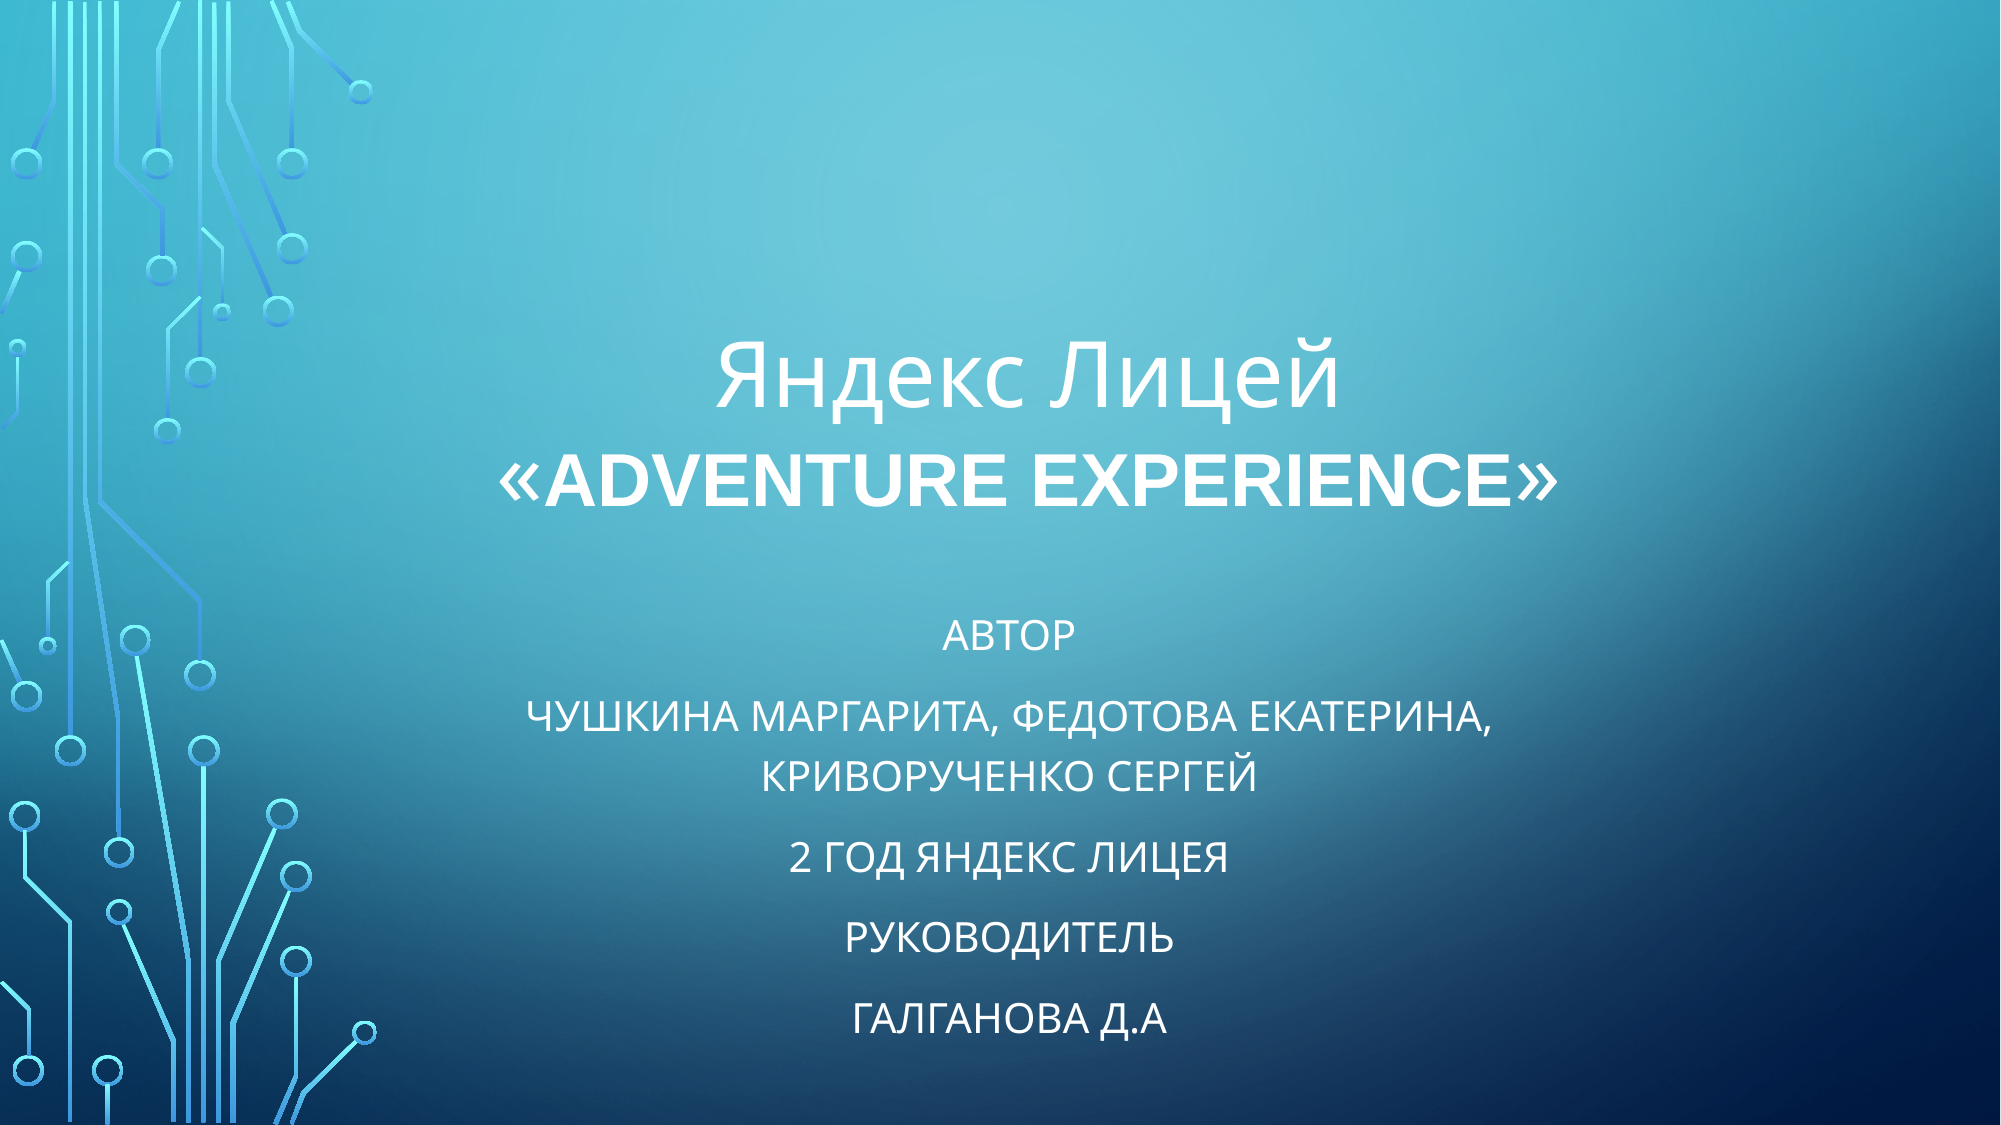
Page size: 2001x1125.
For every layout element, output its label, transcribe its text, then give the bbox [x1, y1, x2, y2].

subtitle Автор Чушкина Маргарита, Федотова Екатерина, Криворученко Сергей 2 год Яндекс Лицея Руководитель Галганова Д.А [440, 590, 1579, 1050]
title Яндекс Лицей «Adventure experience» [307, 184, 1750, 535]
